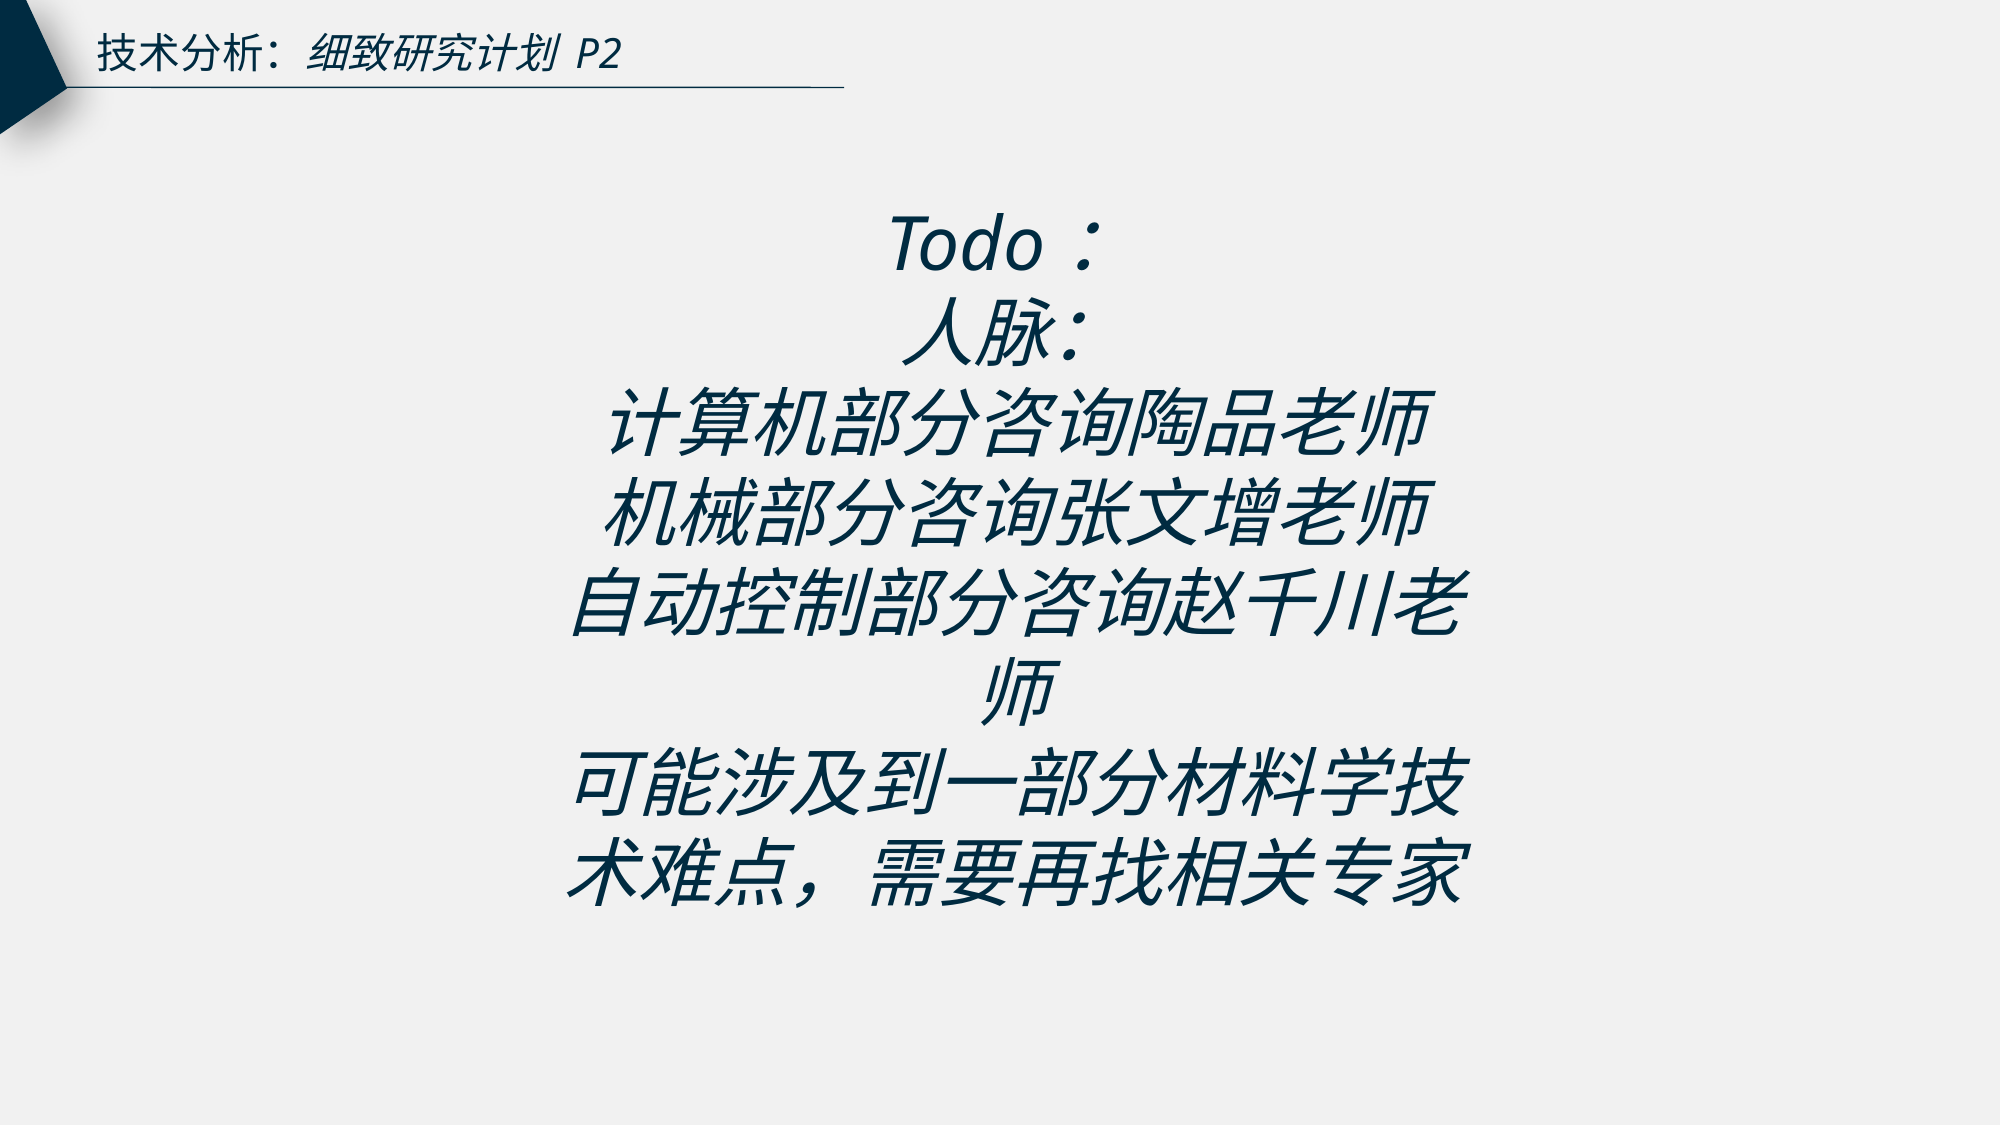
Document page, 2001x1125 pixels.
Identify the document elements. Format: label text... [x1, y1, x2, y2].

text_box [0, 0, 68, 135]
text_box 技术分析：细致研究计划 P2 [82, 19, 638, 85]
text_box Todo： 人脉： 计算机部分咨询陶品老师 机械部分咨询张文增老师 自动控制部分咨询赵千川老师 可能涉及到一部分材料学技术难点，需要再找相关专家 [532, 188, 1493, 924]
